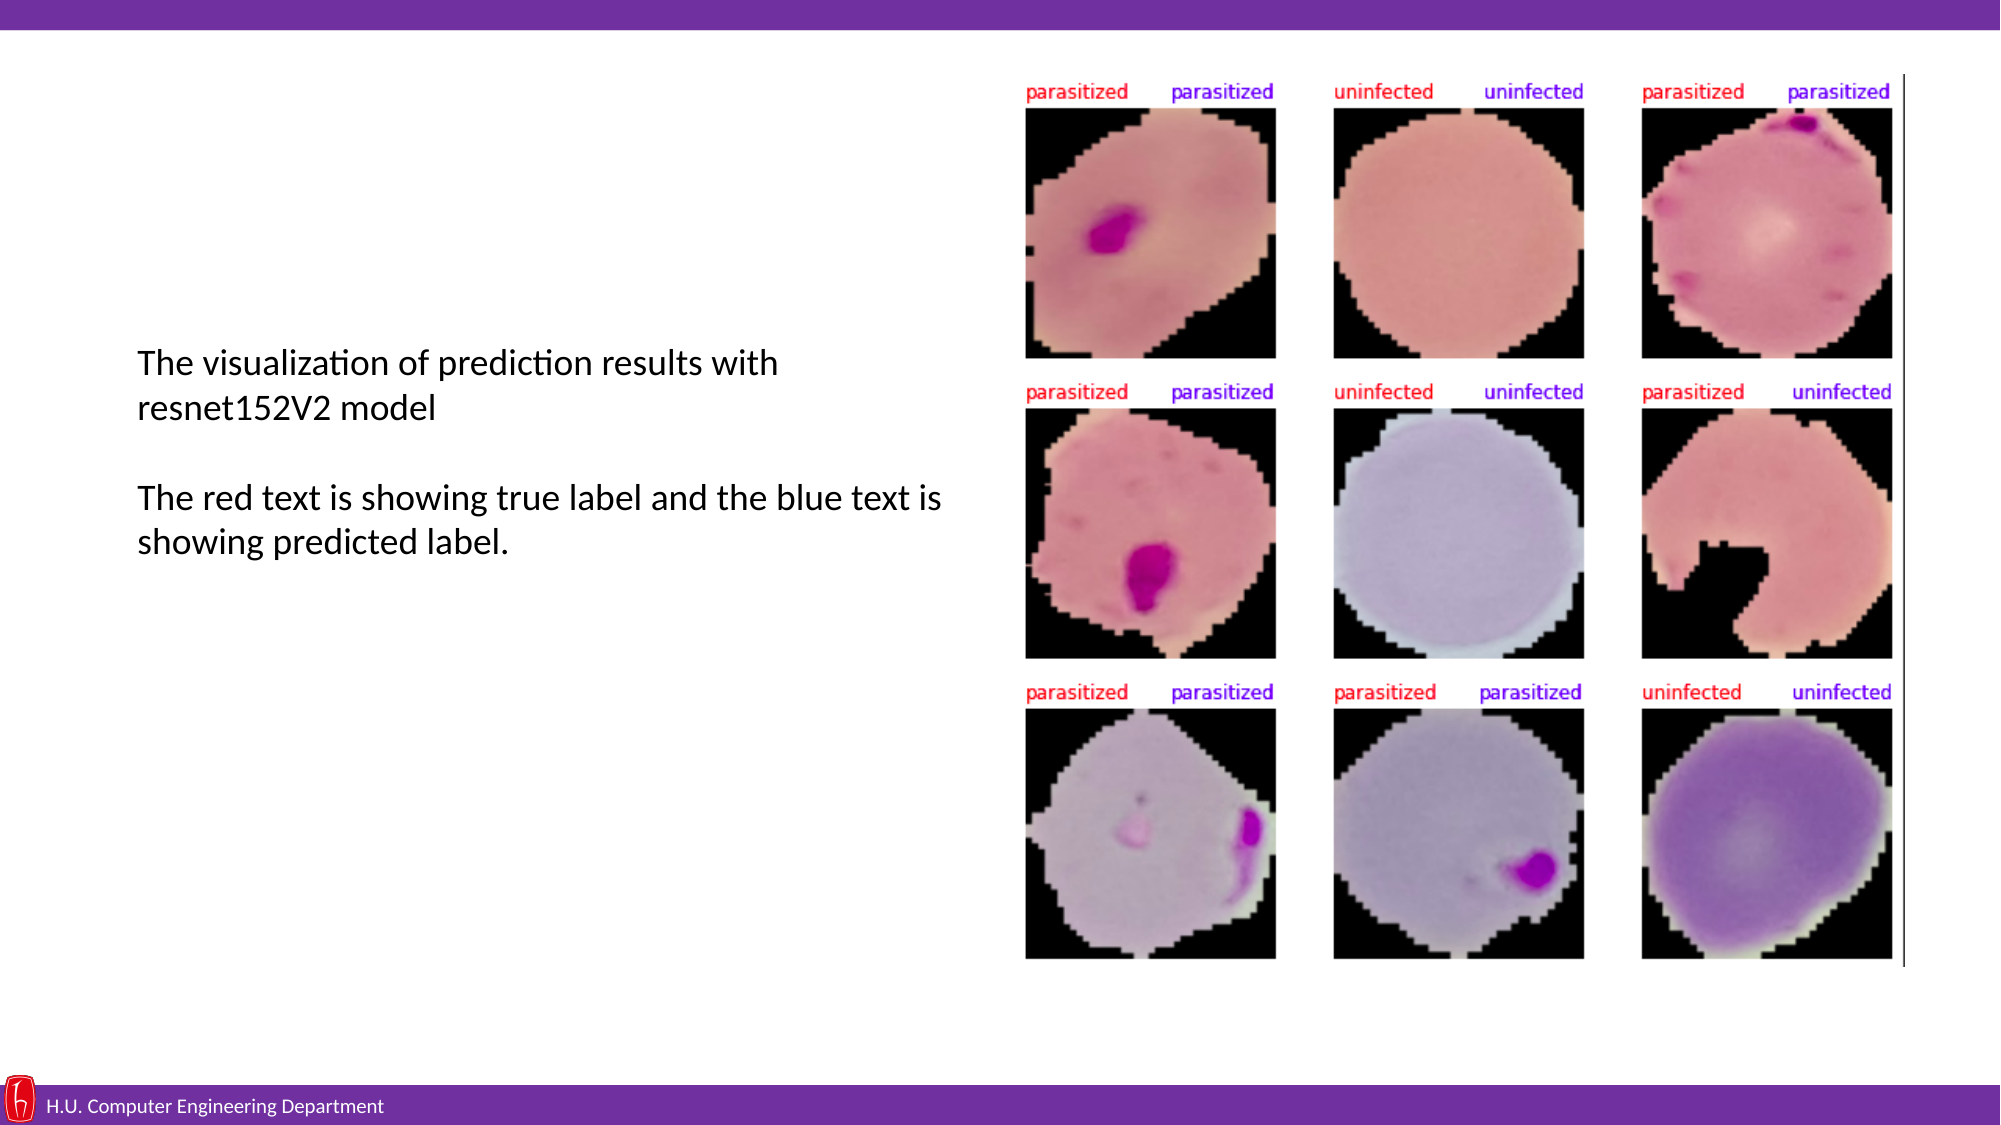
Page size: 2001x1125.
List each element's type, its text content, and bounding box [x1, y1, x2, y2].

picture [4, 1075, 36, 1123]
text_box The visualization of prediction results with resnet152V2 model The red text is showing true label and the blue text is showing predicted label. [137, 59, 960, 840]
picture [1015, 74, 1906, 968]
